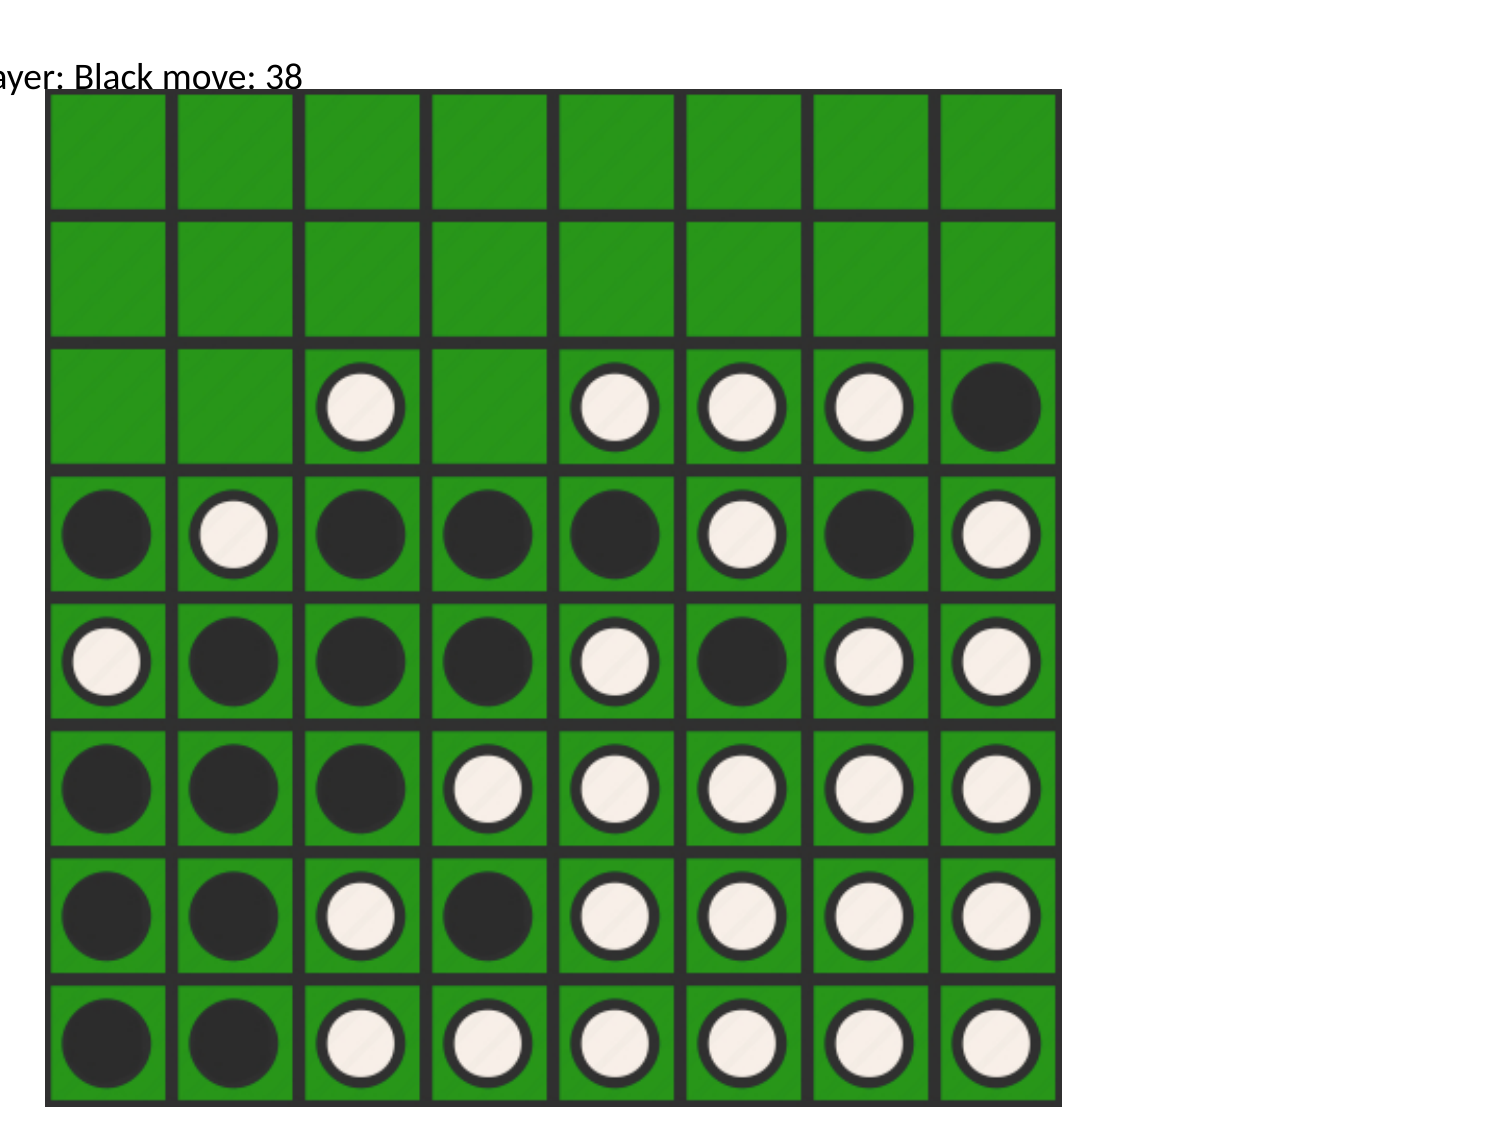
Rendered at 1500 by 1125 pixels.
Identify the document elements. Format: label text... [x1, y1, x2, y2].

text_box turn: 41 player: Black move: 38 [0, 44, 319, 105]
picture [44, 89, 1062, 1107]
